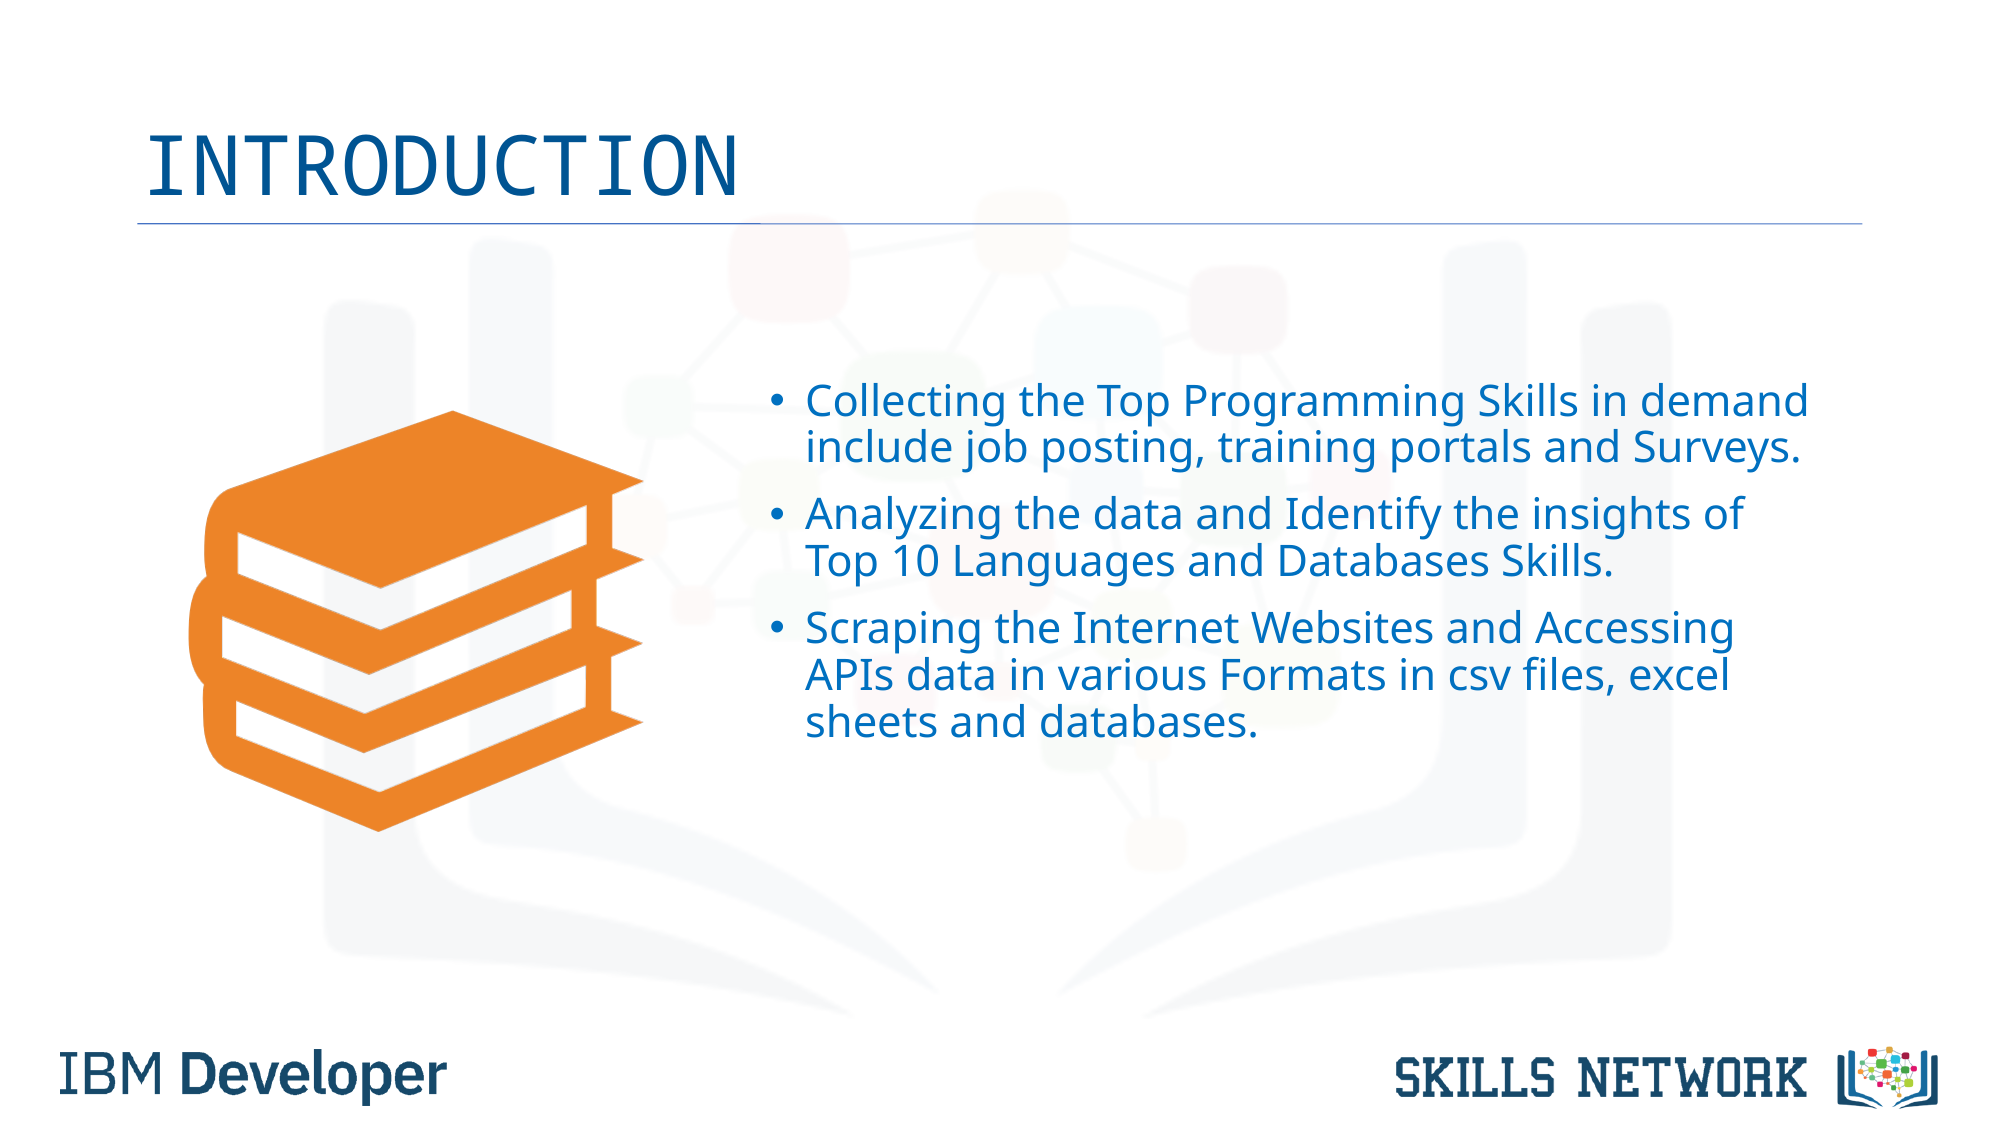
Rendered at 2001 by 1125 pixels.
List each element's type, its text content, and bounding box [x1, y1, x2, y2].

picture [55, 1045, 459, 1108]
picture [163, 370, 665, 872]
title INTRODUCTION [126, 59, 1381, 278]
picture [1390, 1045, 1945, 1111]
text_box Collecting the Top Programming Skills in demand include job posting, training portals and Surveys. Analyzing the data and Identify the insights of Top 10 Languages and Databases Skills. Scraping the Internet Websites and Accessing APIs data in various Formats in csv files, excel sheets and databases. [754, 371, 1833, 790]
